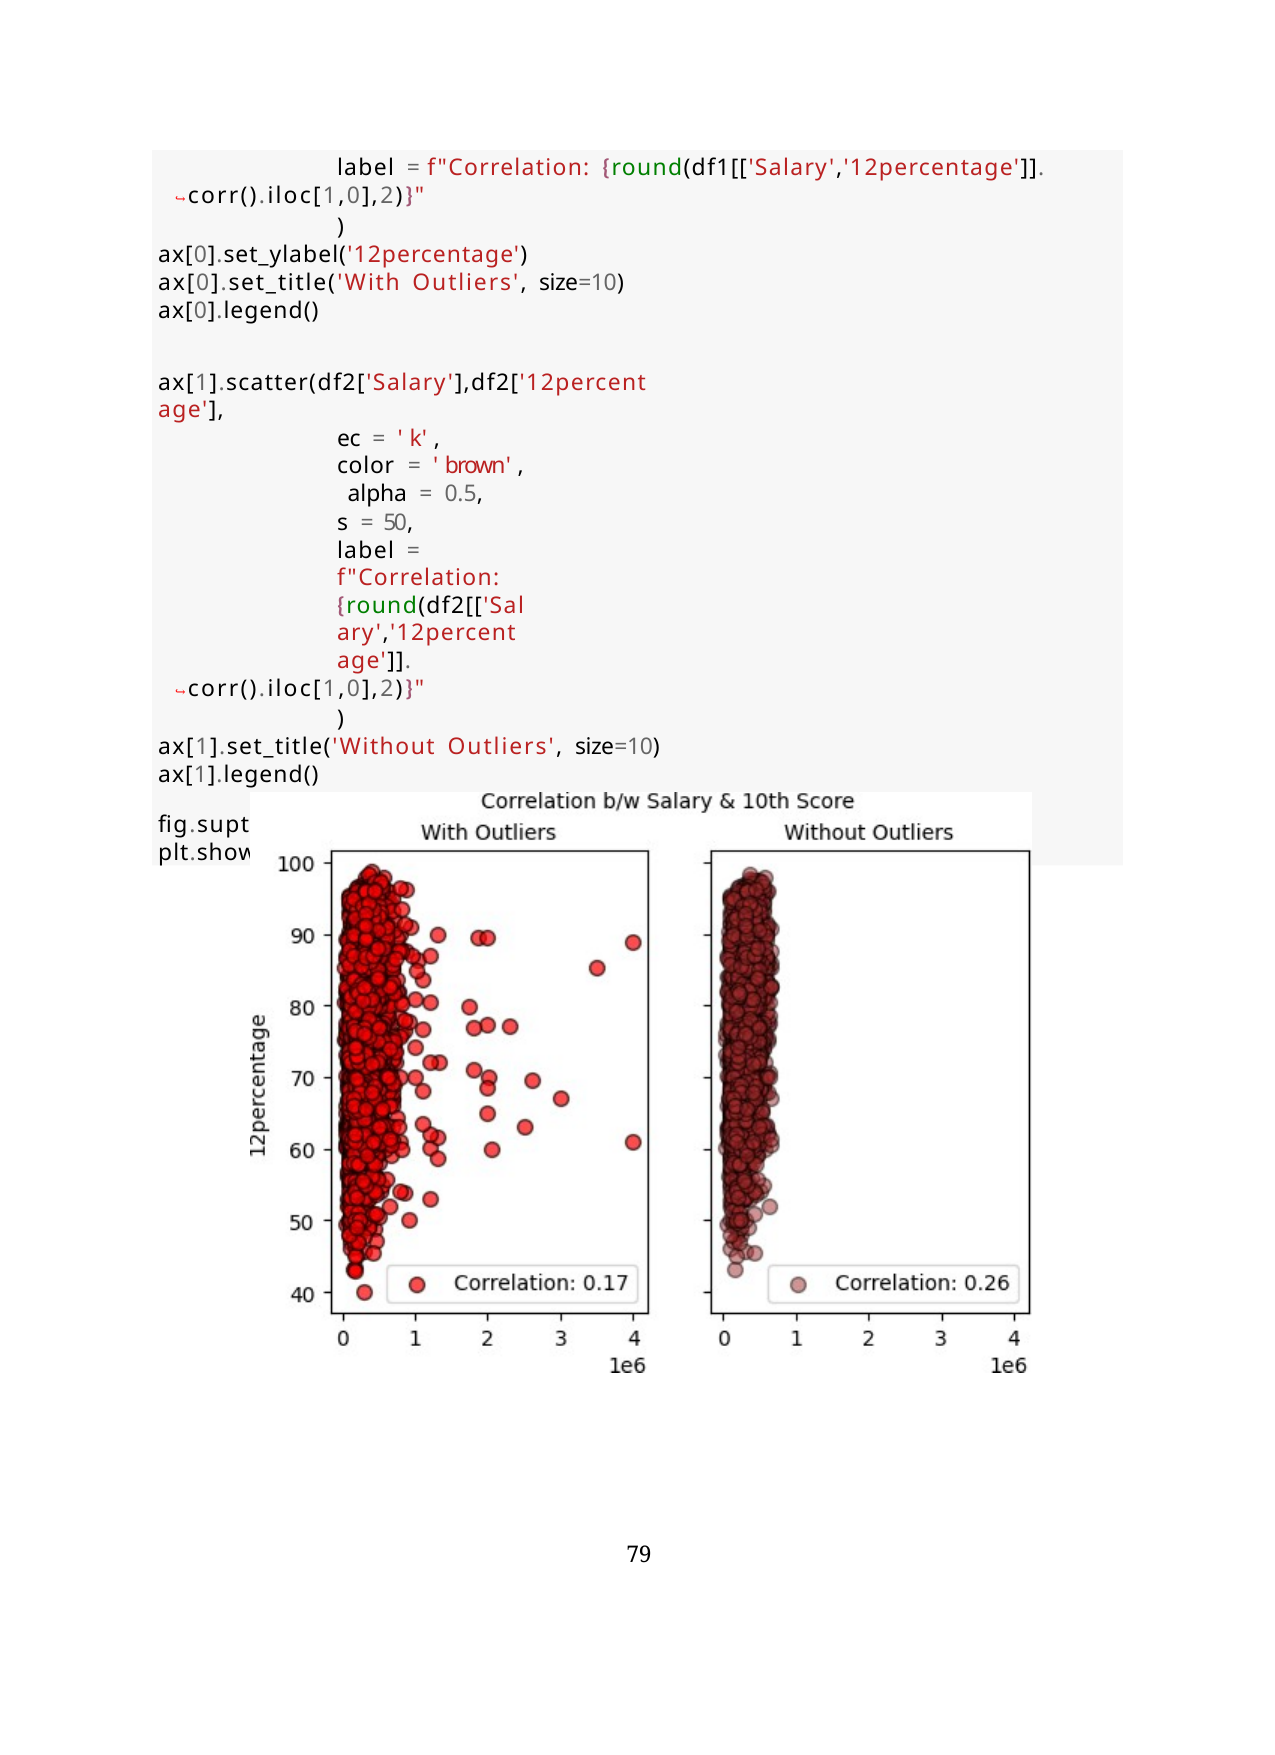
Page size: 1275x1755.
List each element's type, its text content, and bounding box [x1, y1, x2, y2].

slide_number 79 [619, 1534, 656, 1755]
picture [250, 792, 1033, 1374]
text_box label = f"Correlation: {round(df1[['Salary','12percentage']]. ↪corr().iloc[1,0],2)}" ) ax[0].set_ylabel('12percentage') ax[0].set_title('With Outliers', size=10) ax[0].legend() ax[1].scatter(df2['Salary'],df2['12percentage'], ec = 'k', color = 'brown', alpha = 0.5, s = 50, label = f"Correlation: {round(df2[['Salary','12percentage']]. ↪corr().iloc[1,0],2)}" ) ax[1].set_title('Without Outliers', size=10) ax[1].legend() fig.suptitle('Correlation b/w Salary & 10th Score', size = 10) plt.show() [152, 150, 1123, 866]
